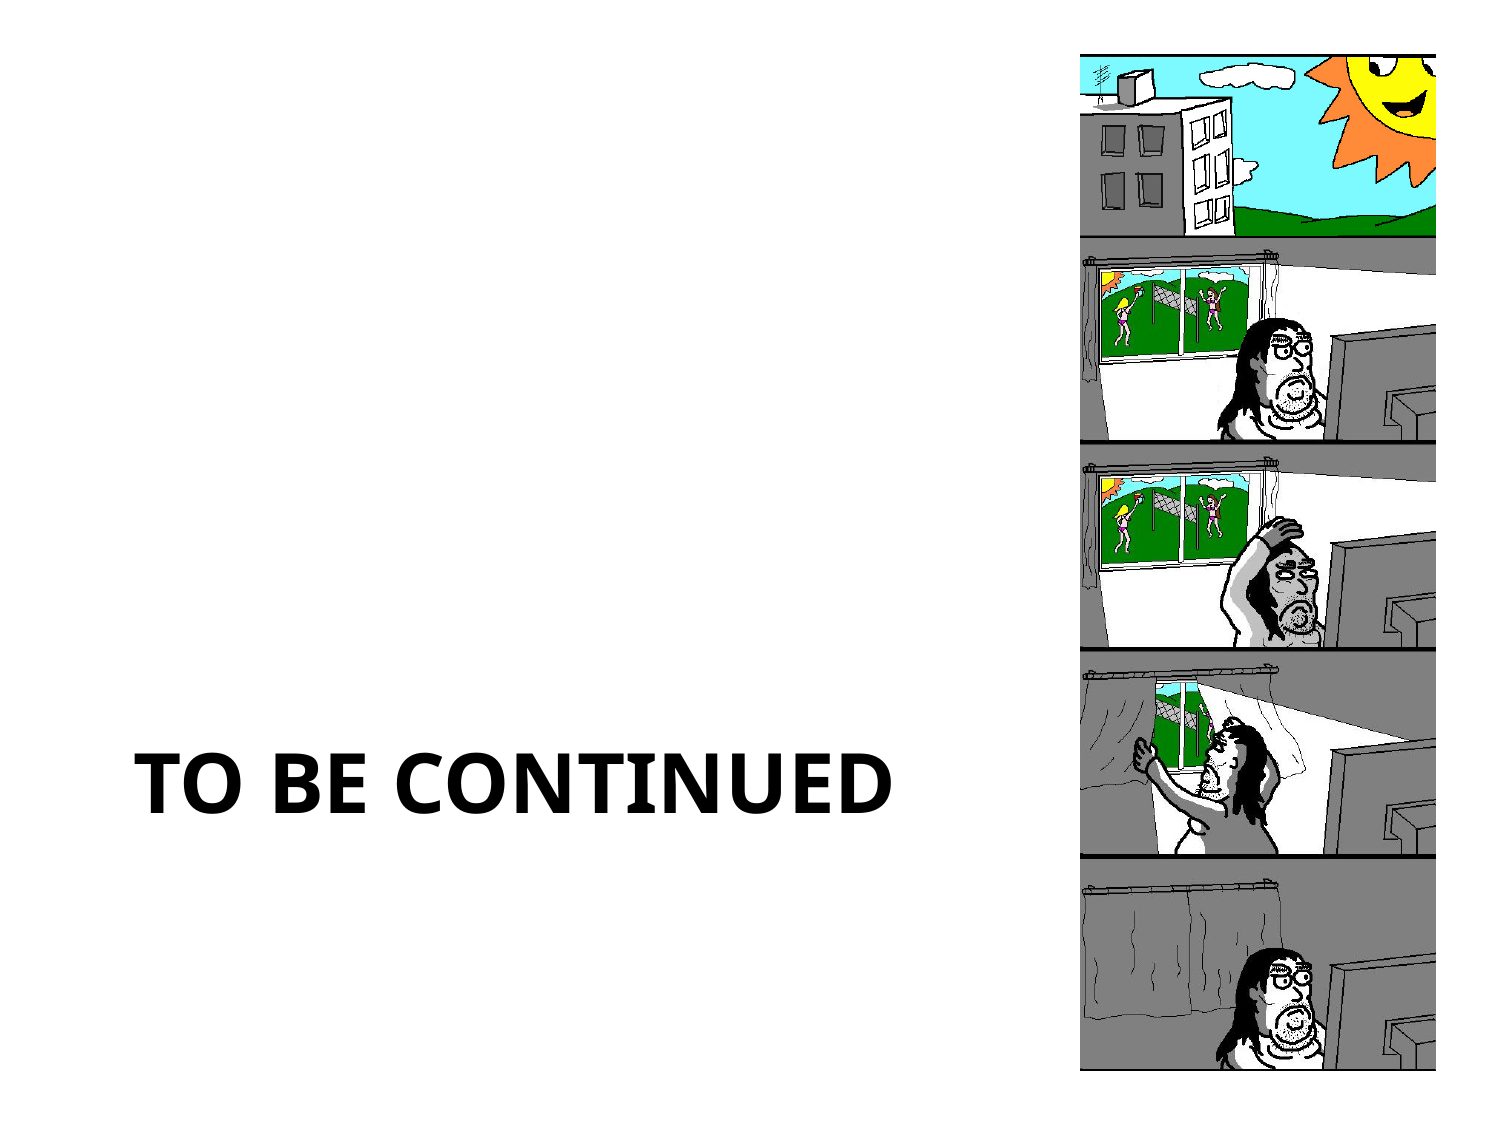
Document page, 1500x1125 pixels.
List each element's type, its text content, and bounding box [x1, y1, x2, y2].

title To be continued [118, 722, 1075, 947]
picture [1080, 54, 1436, 1071]
